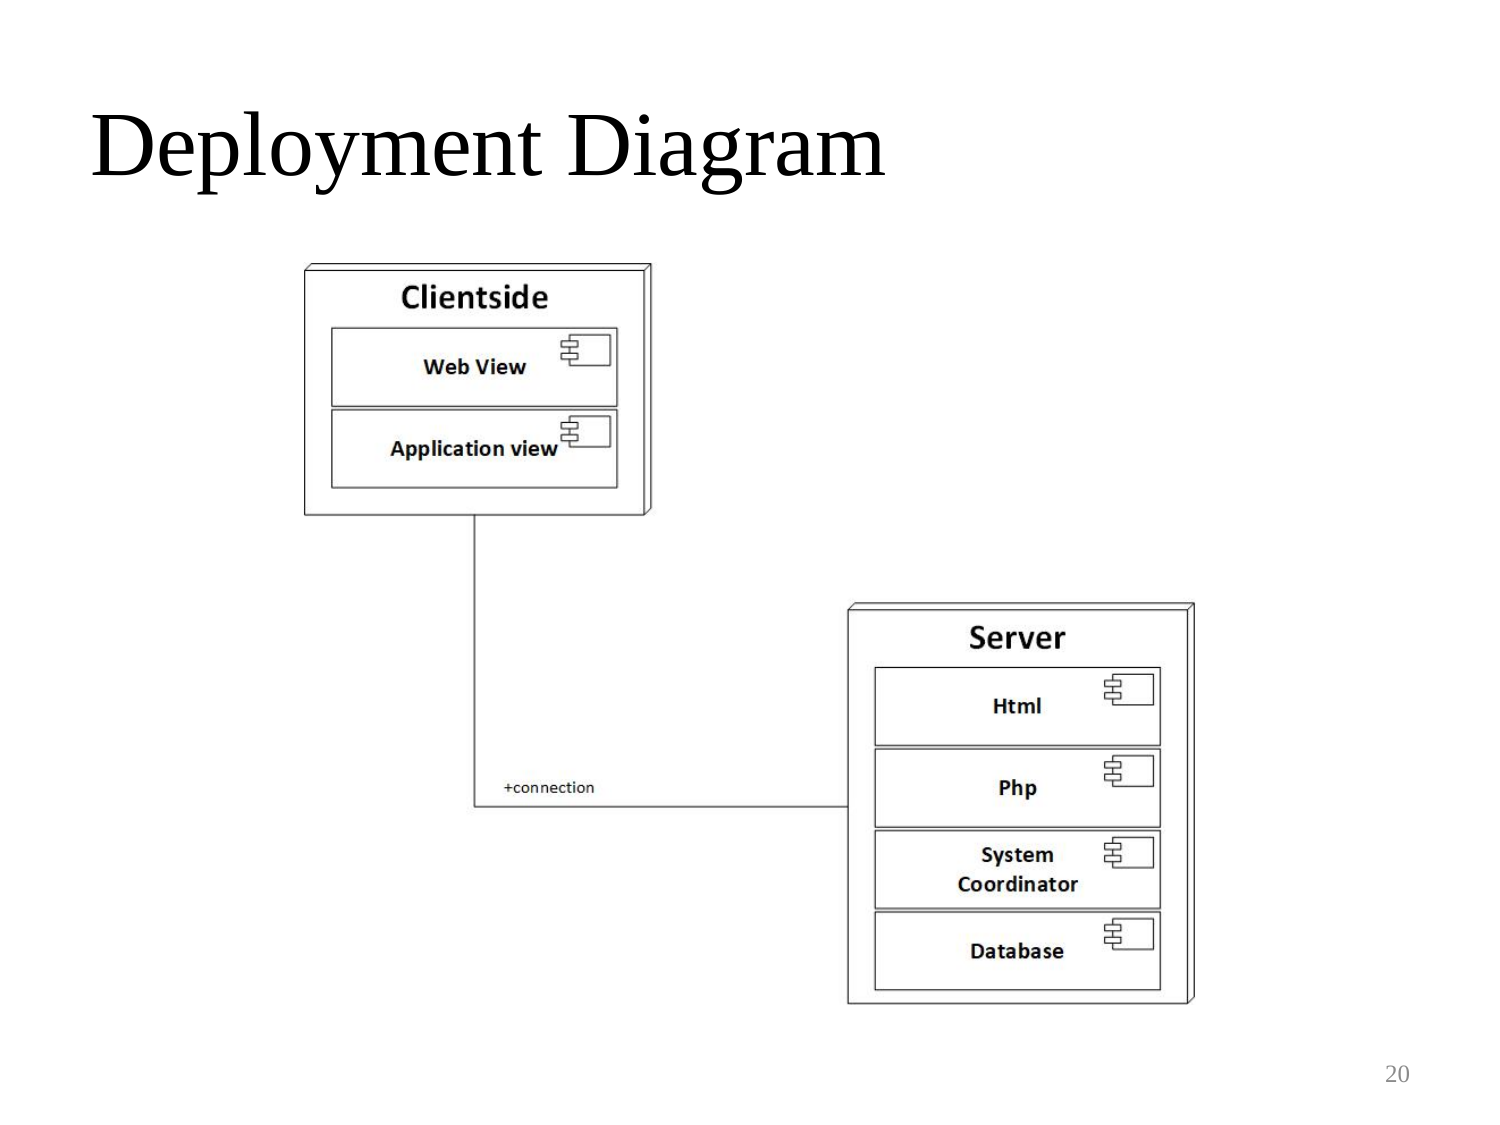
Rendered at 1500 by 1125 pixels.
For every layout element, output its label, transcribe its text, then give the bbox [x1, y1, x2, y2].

title Deployment Diagram [75, 45, 1425, 233]
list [303, 262, 1197, 1006]
slide_number 20 [1074, 1042, 1425, 1103]
